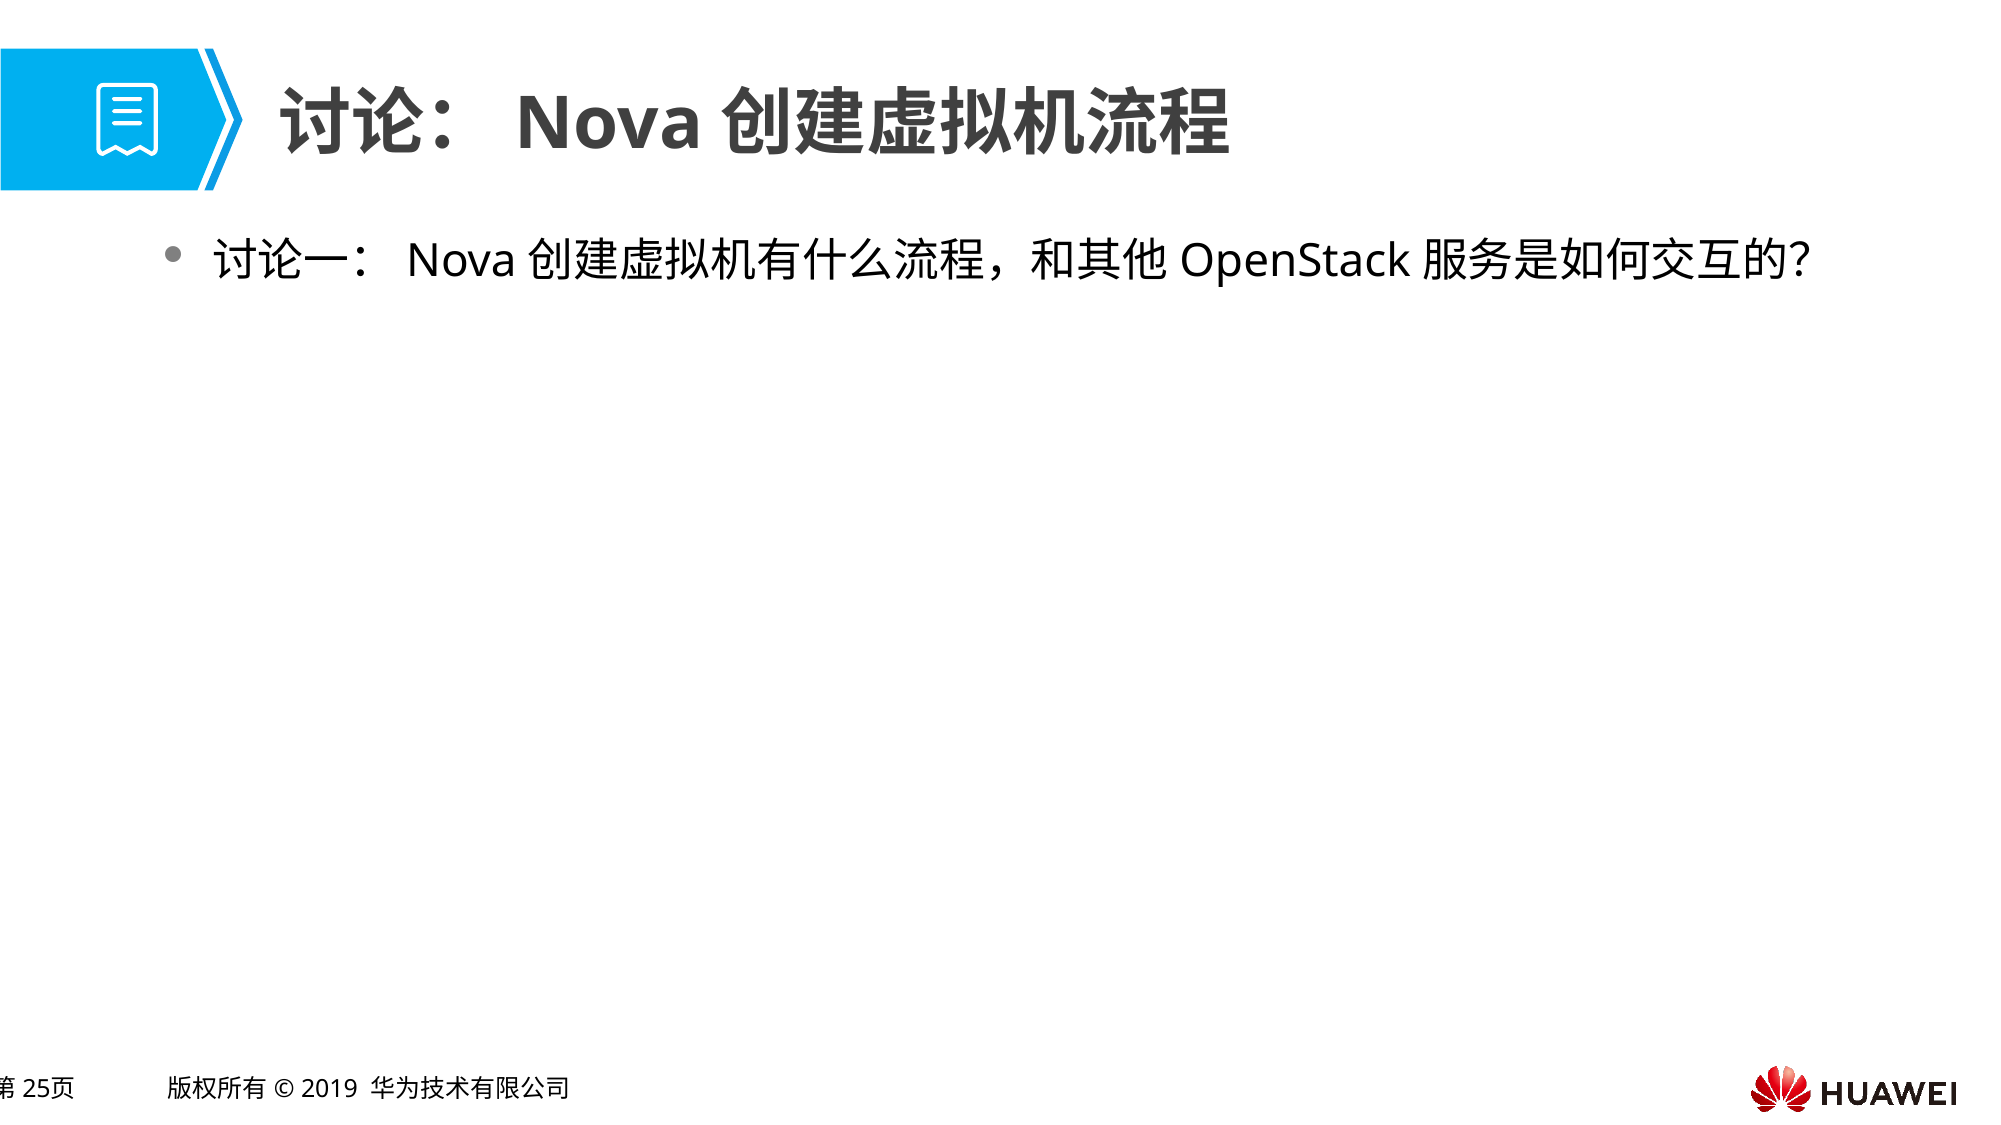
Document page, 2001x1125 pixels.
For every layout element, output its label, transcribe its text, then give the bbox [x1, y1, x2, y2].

picture [1751, 1066, 1956, 1112]
list 讨论一：Nova创建虚拟机有什么流程，和其他OpenStack服务是如何交互的？ [149, 202, 1883, 971]
title 讨论：Nova创建虚拟机流程 [261, 67, 1875, 173]
